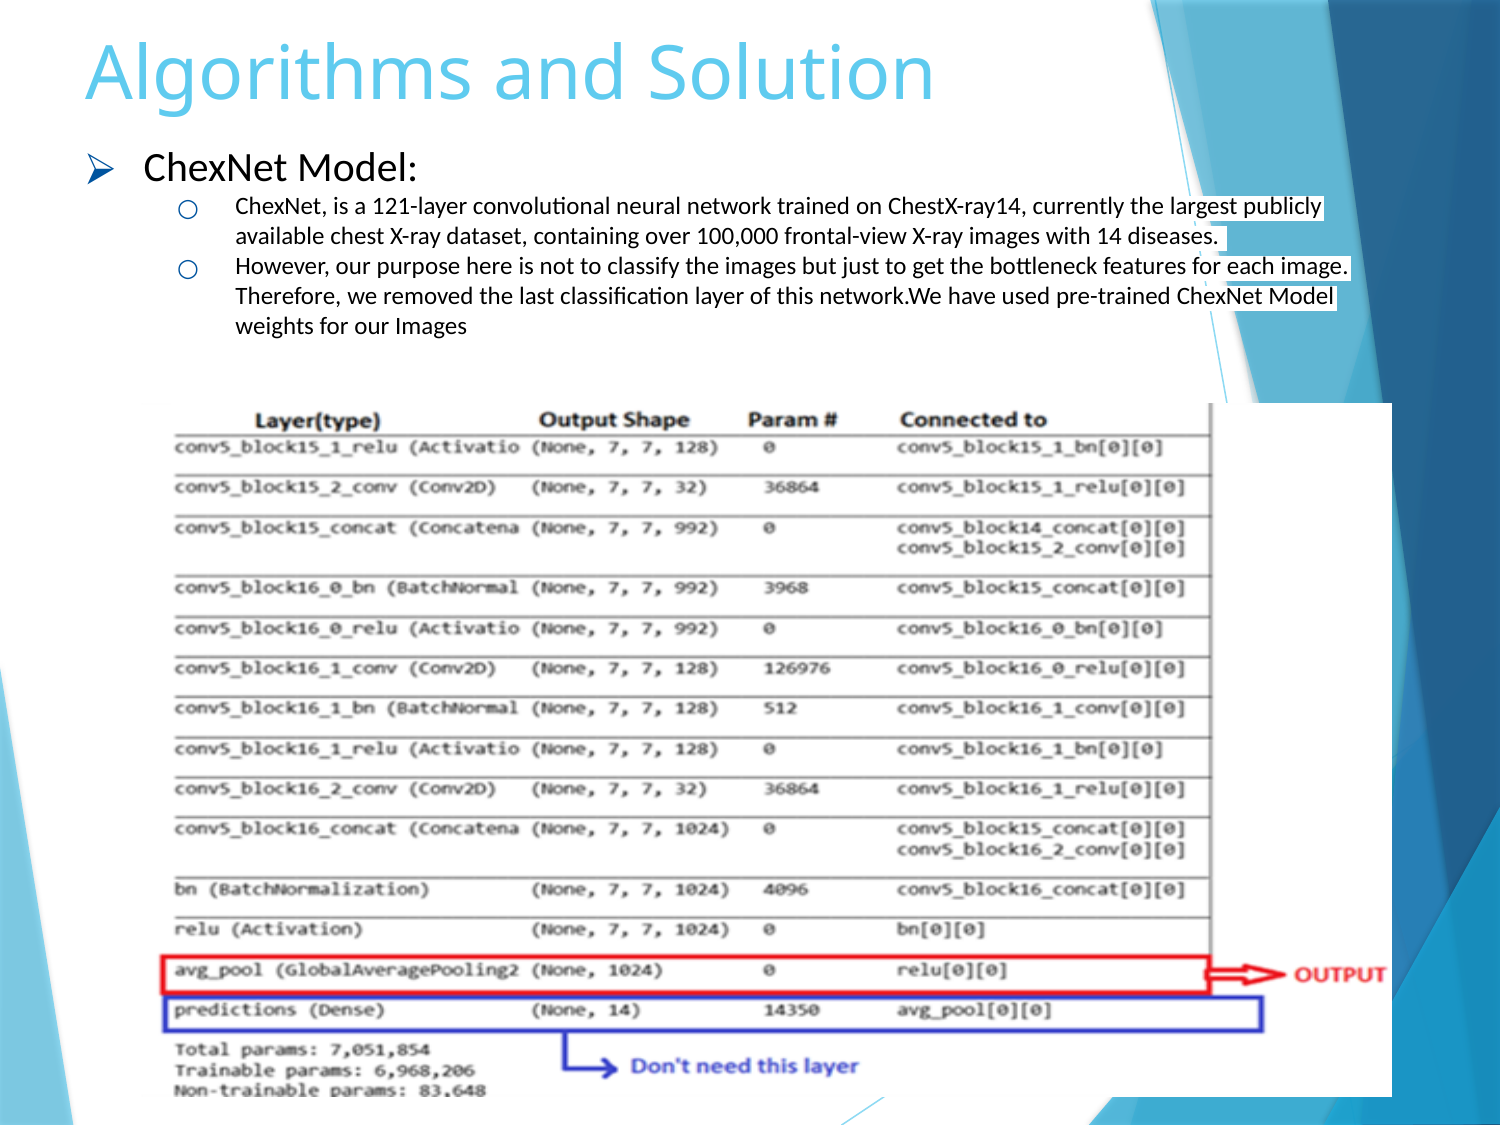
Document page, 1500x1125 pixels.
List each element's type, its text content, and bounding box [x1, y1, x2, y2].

text_box ChexNet Model: ChexNet, is a 121-layer convolutional neural network trained on ChestX-ray14, currently the largest publicly available chest X-ray dataset, containing over 100,000 frontal-view X-ray images with 14 diseases. However, our purpose here is not to classify the images but just to get the bottleneck features for each image. Therefore, we removed the last classification layer of this network.We have used pre-trained ChexNet Model weights for our Images [85, 125, 1415, 340]
title Algorithms and Solution [83, 22, 1343, 213]
picture [140, 402, 1392, 1098]
